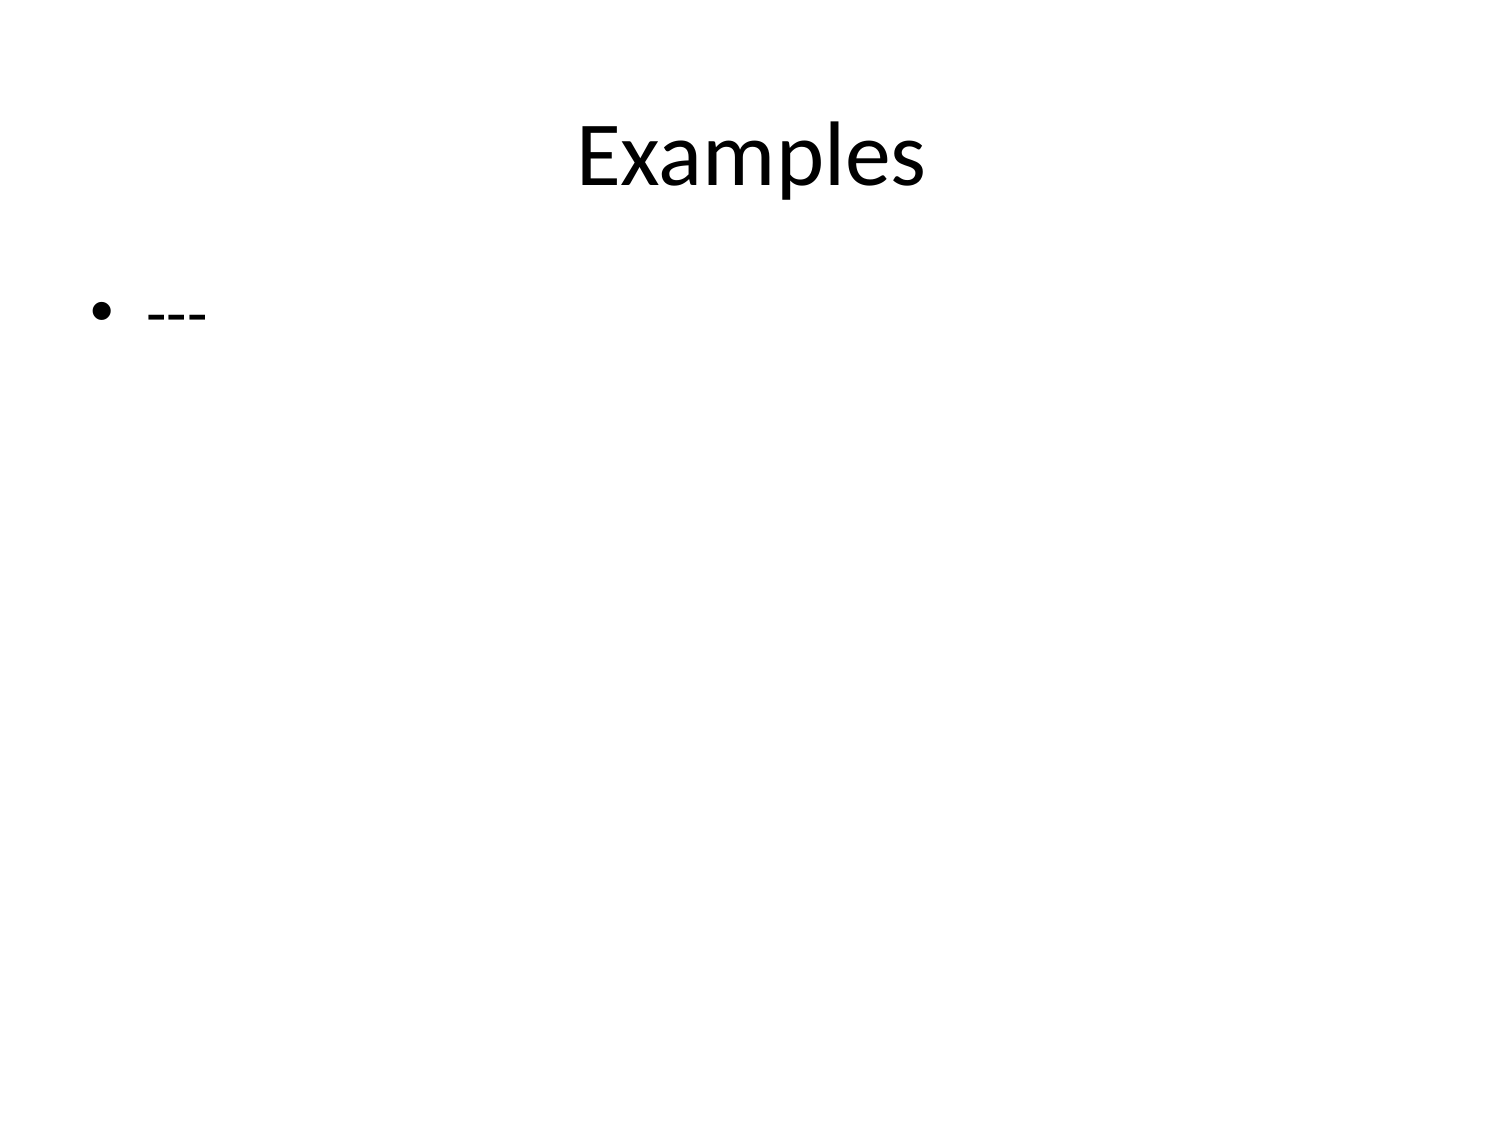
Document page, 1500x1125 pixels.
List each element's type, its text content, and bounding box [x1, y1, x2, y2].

list --- [75, 262, 1425, 1005]
title Examples [76, 54, 1427, 243]
